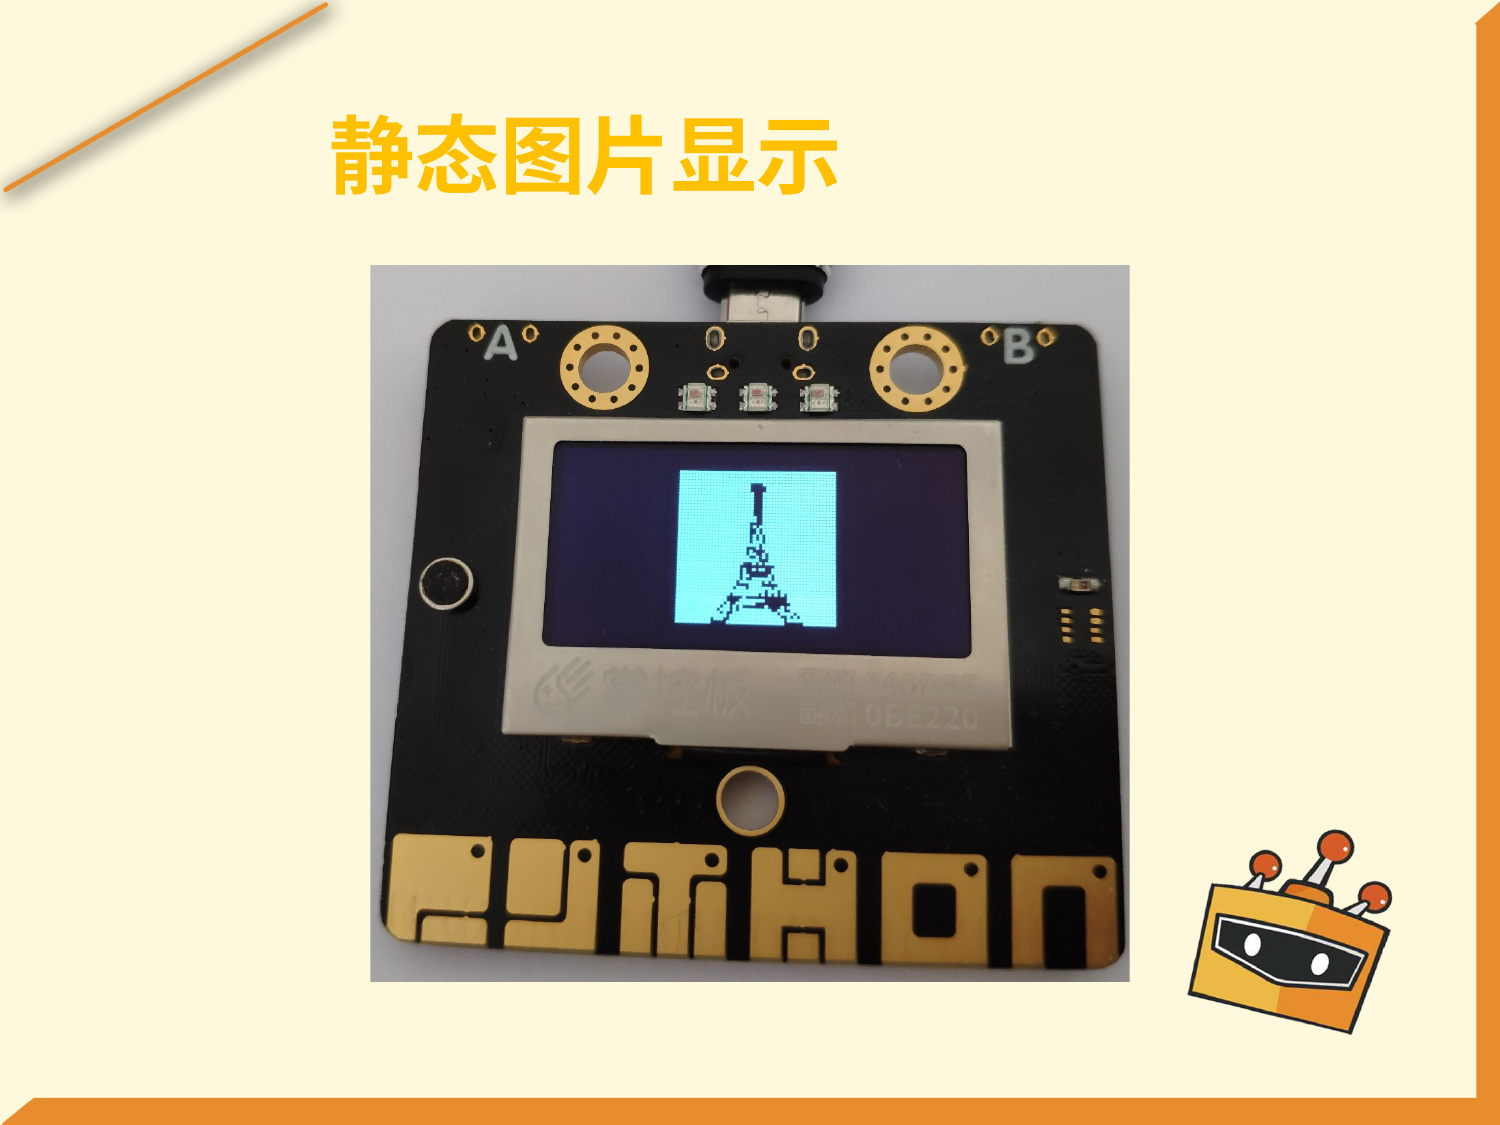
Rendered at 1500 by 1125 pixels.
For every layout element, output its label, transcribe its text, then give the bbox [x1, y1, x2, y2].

picture [0, 0, 1500, 1125]
list 静态图片显示 [314, 106, 1141, 235]
